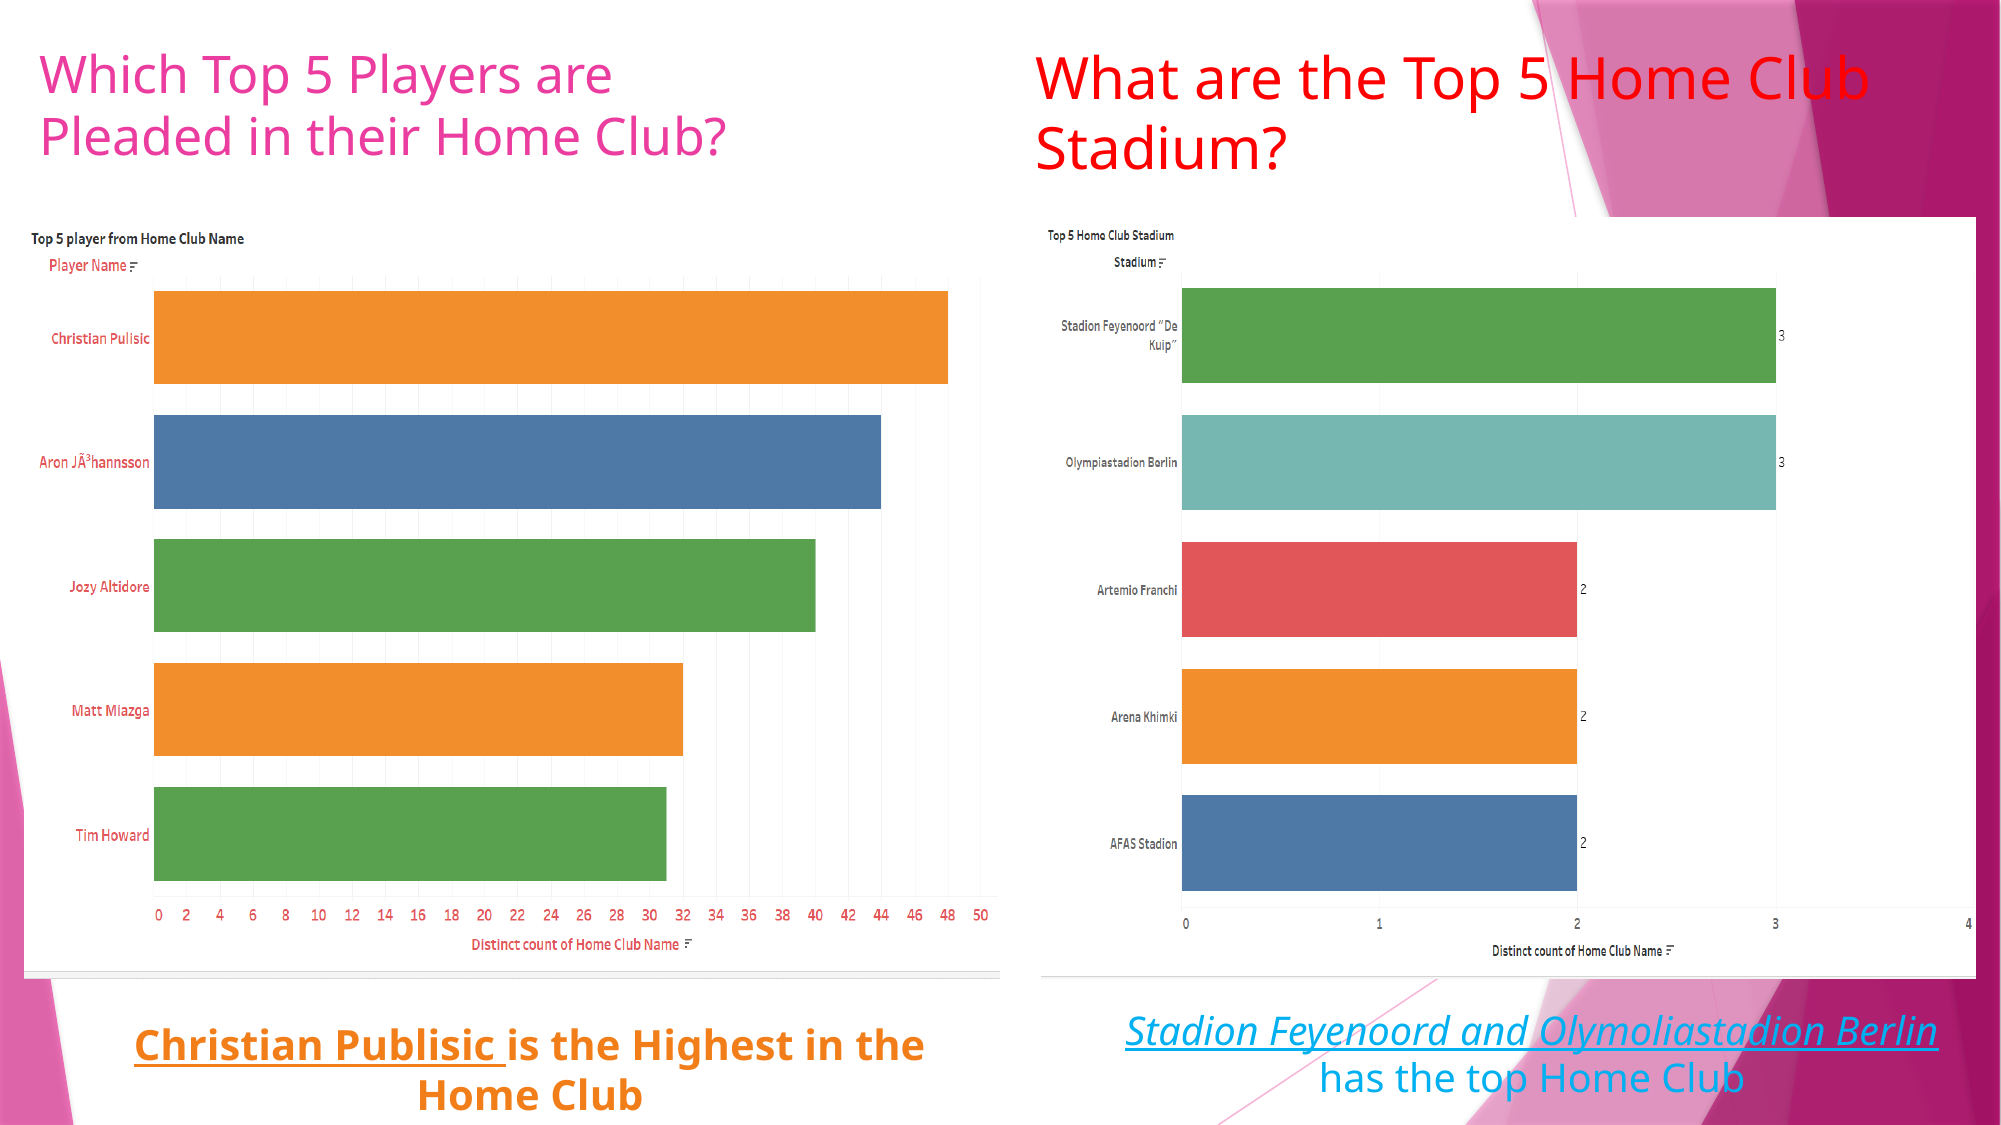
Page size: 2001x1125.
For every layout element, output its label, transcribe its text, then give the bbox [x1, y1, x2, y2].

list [23, 219, 1001, 980]
title Which Top 5 Players are Pleaded in their Home Club? [24, 33, 798, 218]
text_box Stadion Feyenoord and Olymoliastadion Berlin has the top Home Club [1088, 998, 1976, 1108]
text_box What are the Top 5 Home Club Stadium? [1020, 33, 1955, 189]
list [1041, 217, 1977, 980]
text_box Christian Publisic is the Highest in the Home Club [59, 1011, 1000, 1125]
